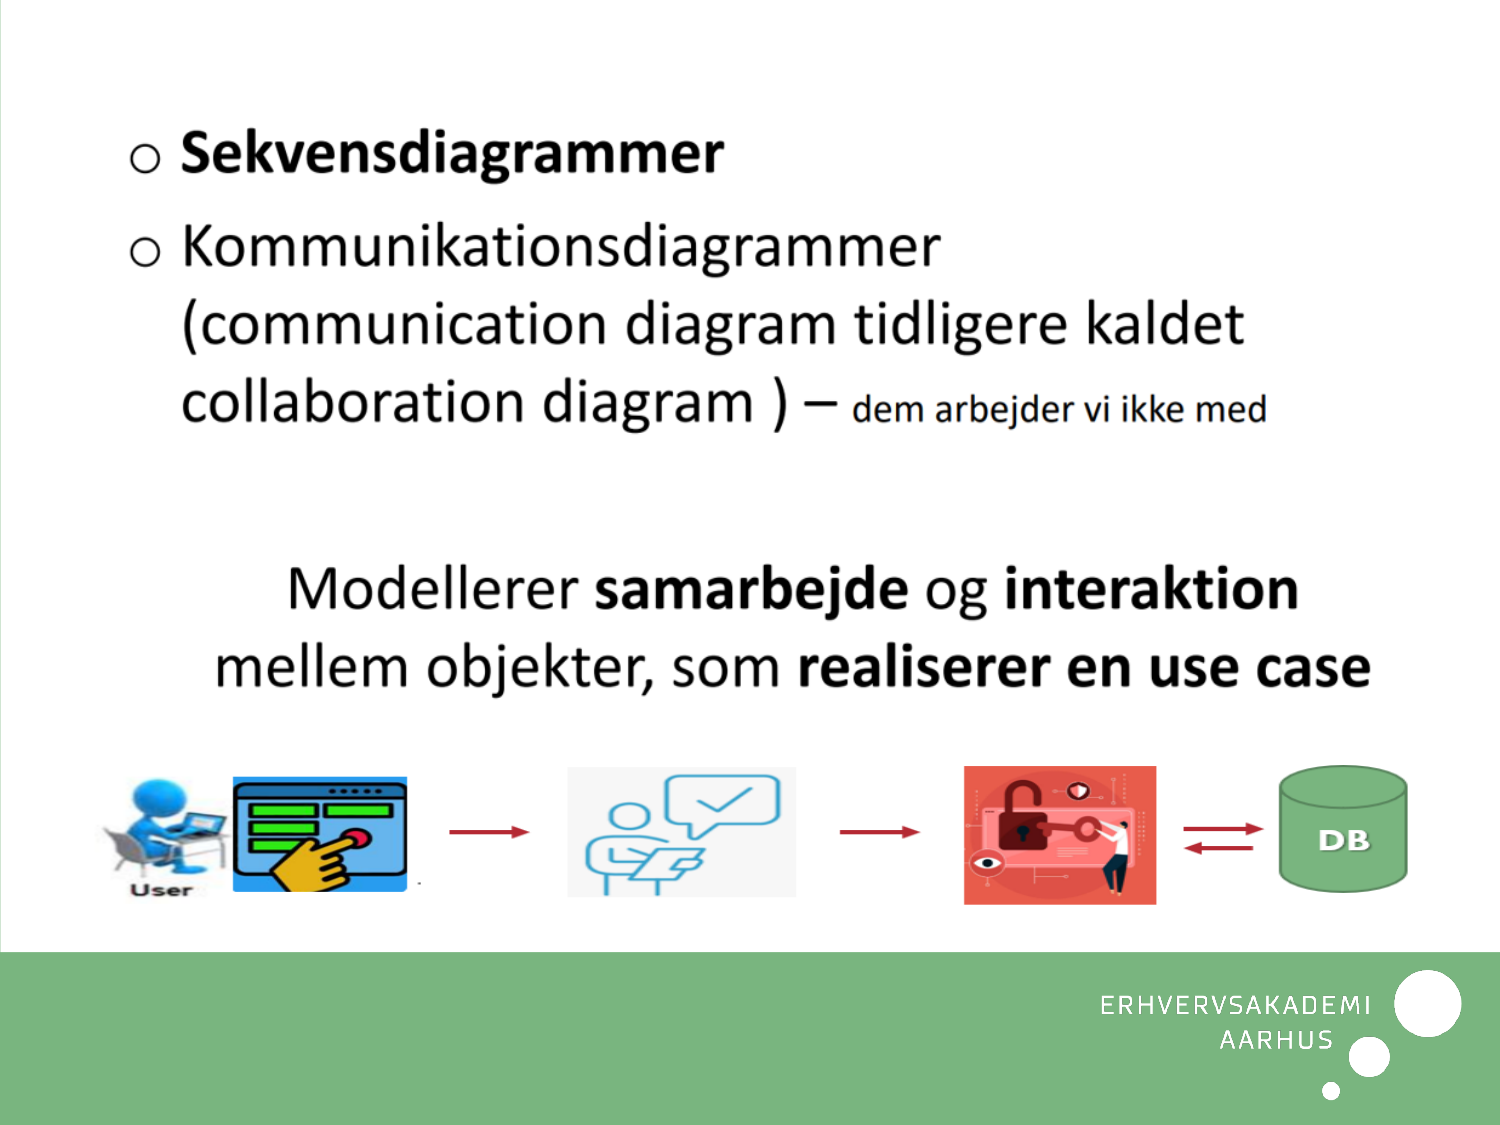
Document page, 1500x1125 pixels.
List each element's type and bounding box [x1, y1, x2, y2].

list [80, 85, 1420, 778]
picture [93, 764, 1420, 909]
picture [1087, 962, 1469, 1106]
